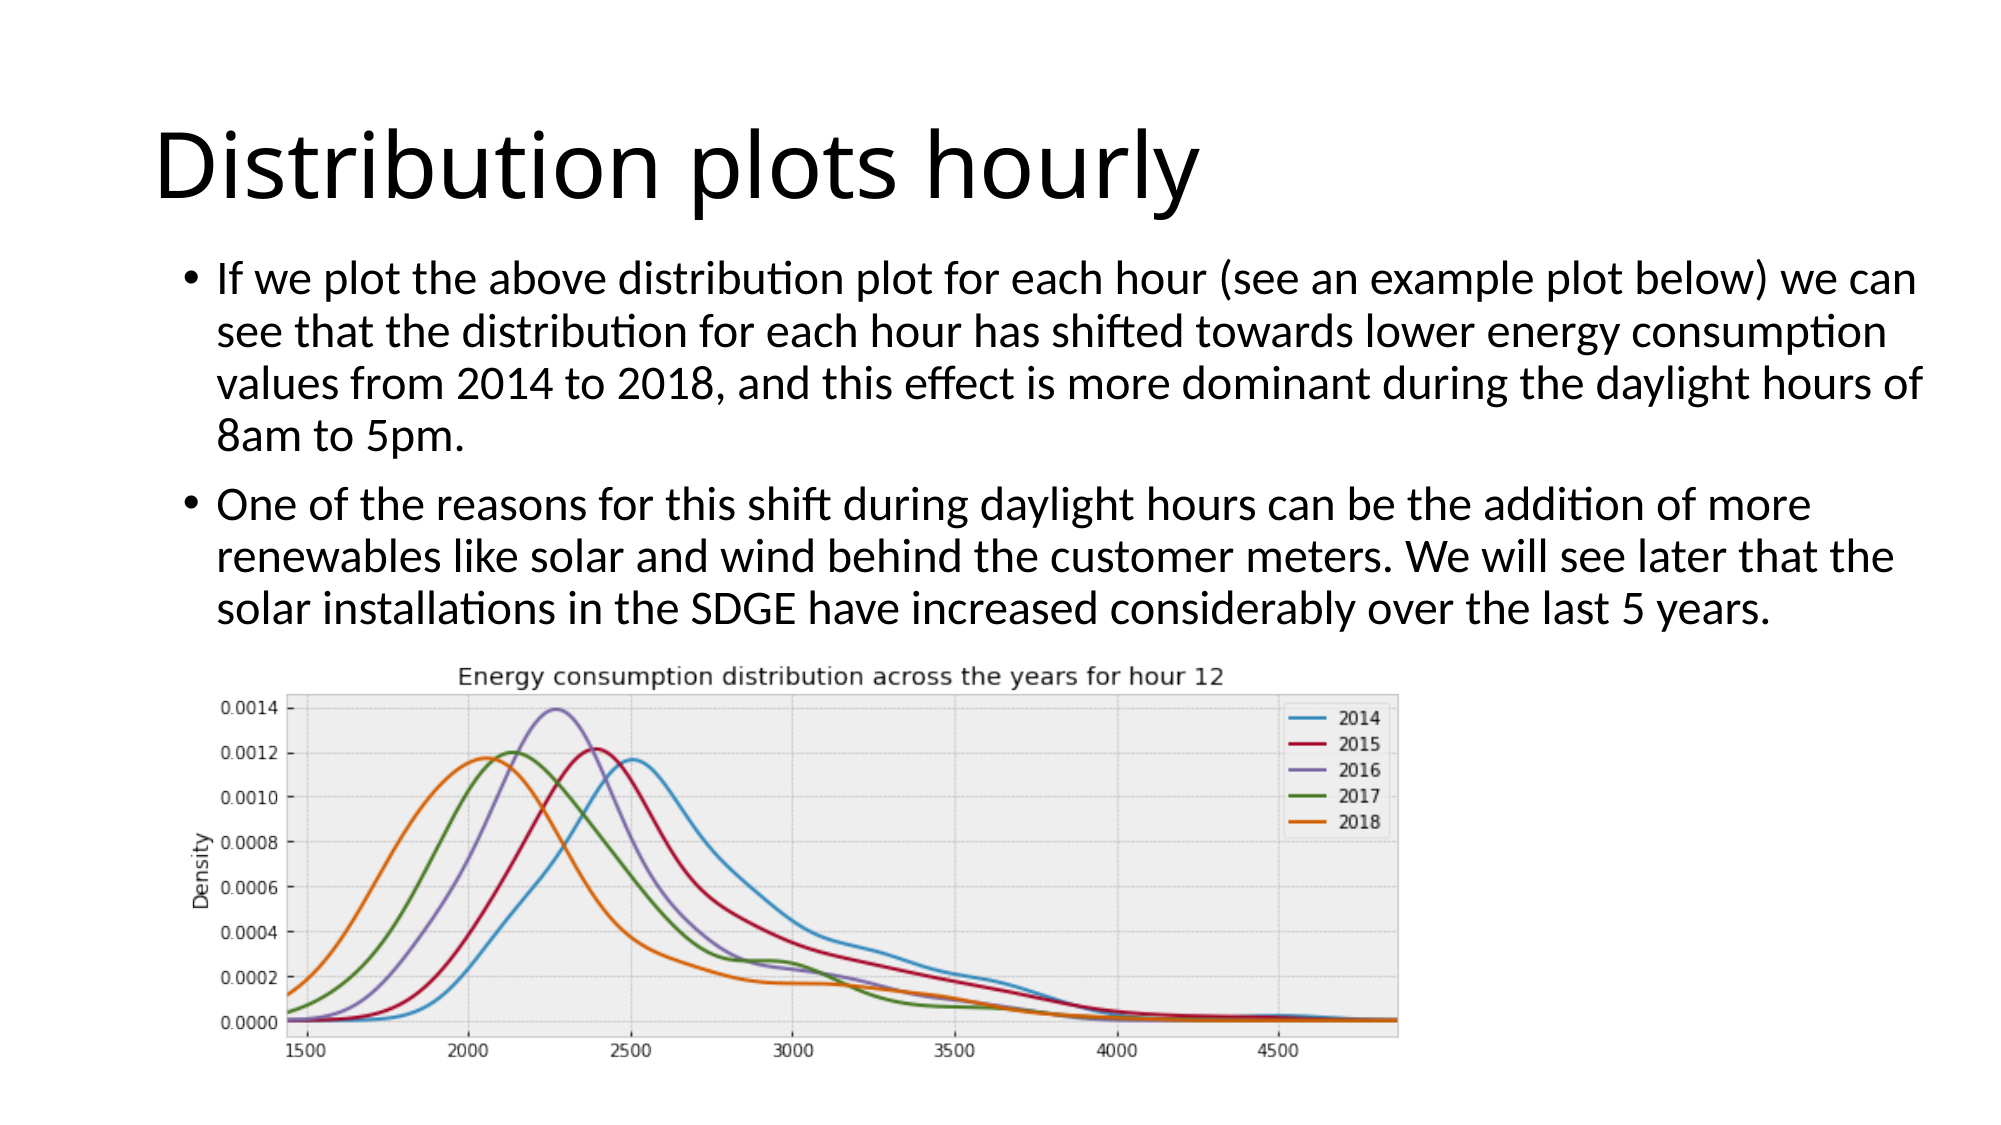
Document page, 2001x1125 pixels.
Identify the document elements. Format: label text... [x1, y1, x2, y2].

picture [167, 646, 1407, 1066]
title Distribution plots hourly [137, 59, 1863, 278]
list If we plot the above distribution plot for each hour (see an example plot below) we can see that the distribution for each hour has shifted towards lower energy consumption values from 2014 to 2018, and this effect is more dominant during the daylight hours of 8am to 5pm. One of the reasons for this shift during daylight hours can be the addition of more renewables like solar and wind behind the customer meters. We will see later that the solar installations in the SDGE have increased considerably over the last 5 years. [167, 245, 1958, 647]
